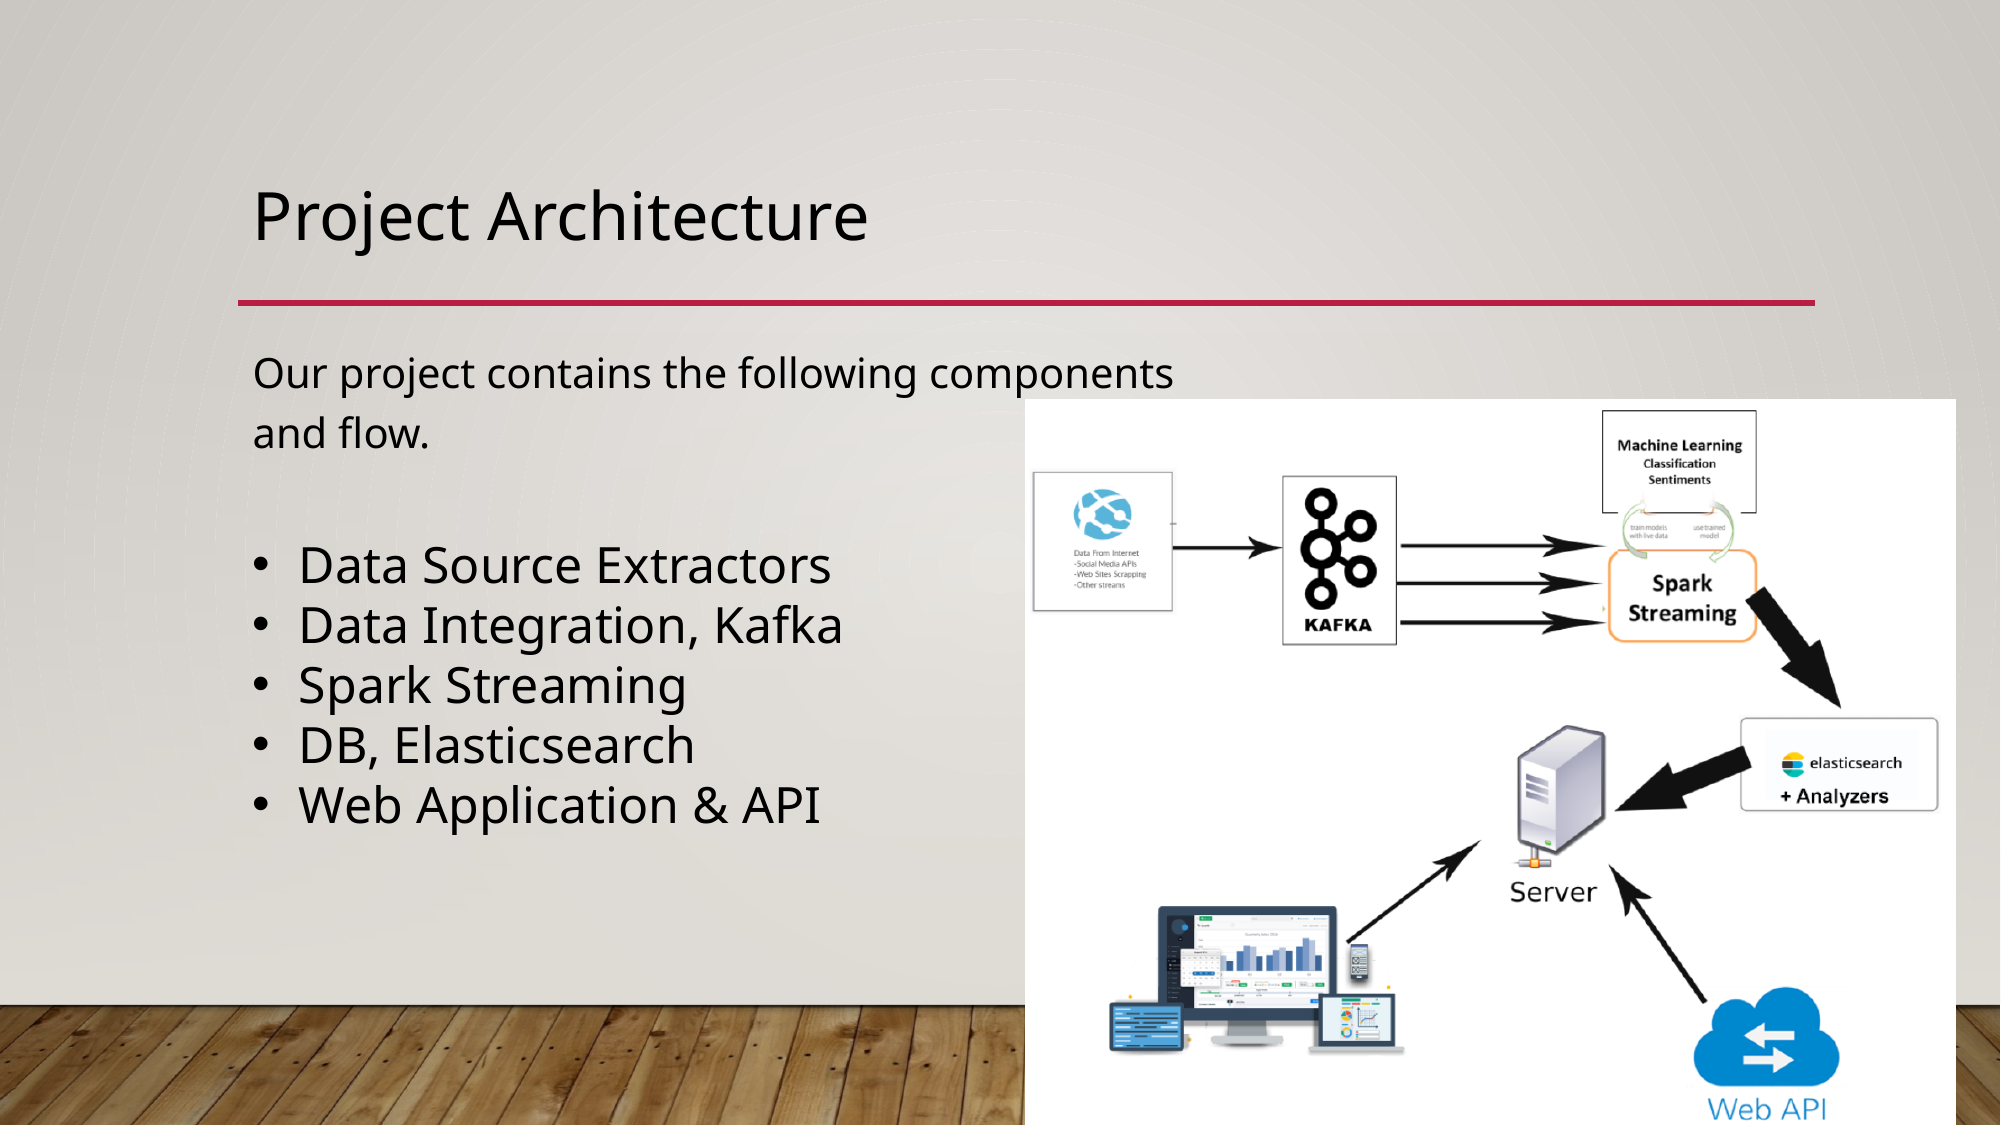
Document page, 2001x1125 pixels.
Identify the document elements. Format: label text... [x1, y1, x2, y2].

picture [0, 399, 2000, 1125]
text_box Data Source Extractors Data Integration, Kafka Spark Streaming DB, Elasticsearch Web Application & API [237, 525, 970, 961]
title Project Architecture [237, 132, 1814, 306]
list Our project contains the following components and flow. [237, 329, 1253, 414]
